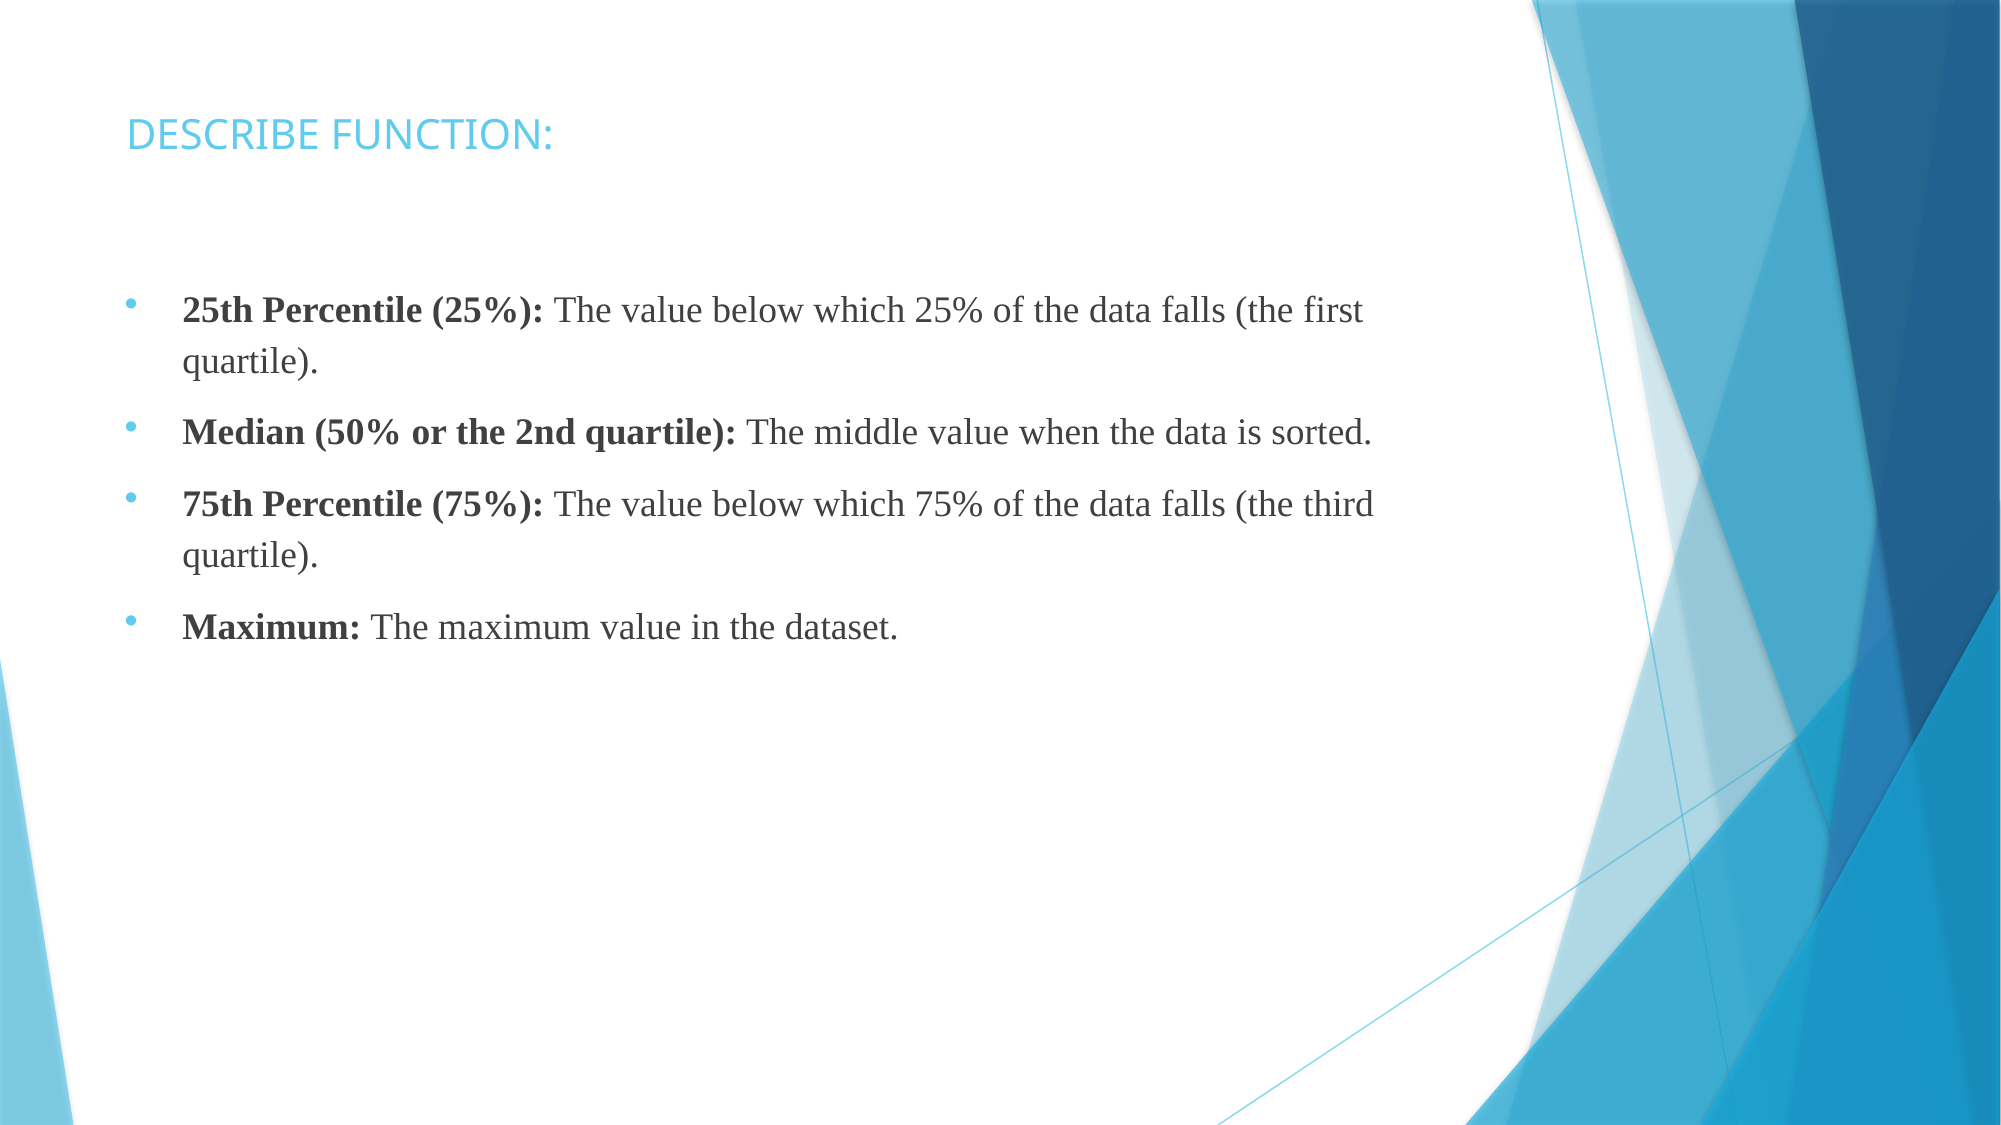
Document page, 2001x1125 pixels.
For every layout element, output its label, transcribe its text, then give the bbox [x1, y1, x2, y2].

list 25th Percentile (25%): The value below which 25% of the data falls (the first quartile). Median (50% or the 2nd quartile): The middle value when the data is sorted. 75th Percentile (75%): The value below which 75% of the data falls (the third quartile). Maximum: The maximum value in the dataset. [111, 271, 1522, 992]
title DESCRIBE FUNCTION: [111, 99, 623, 271]
